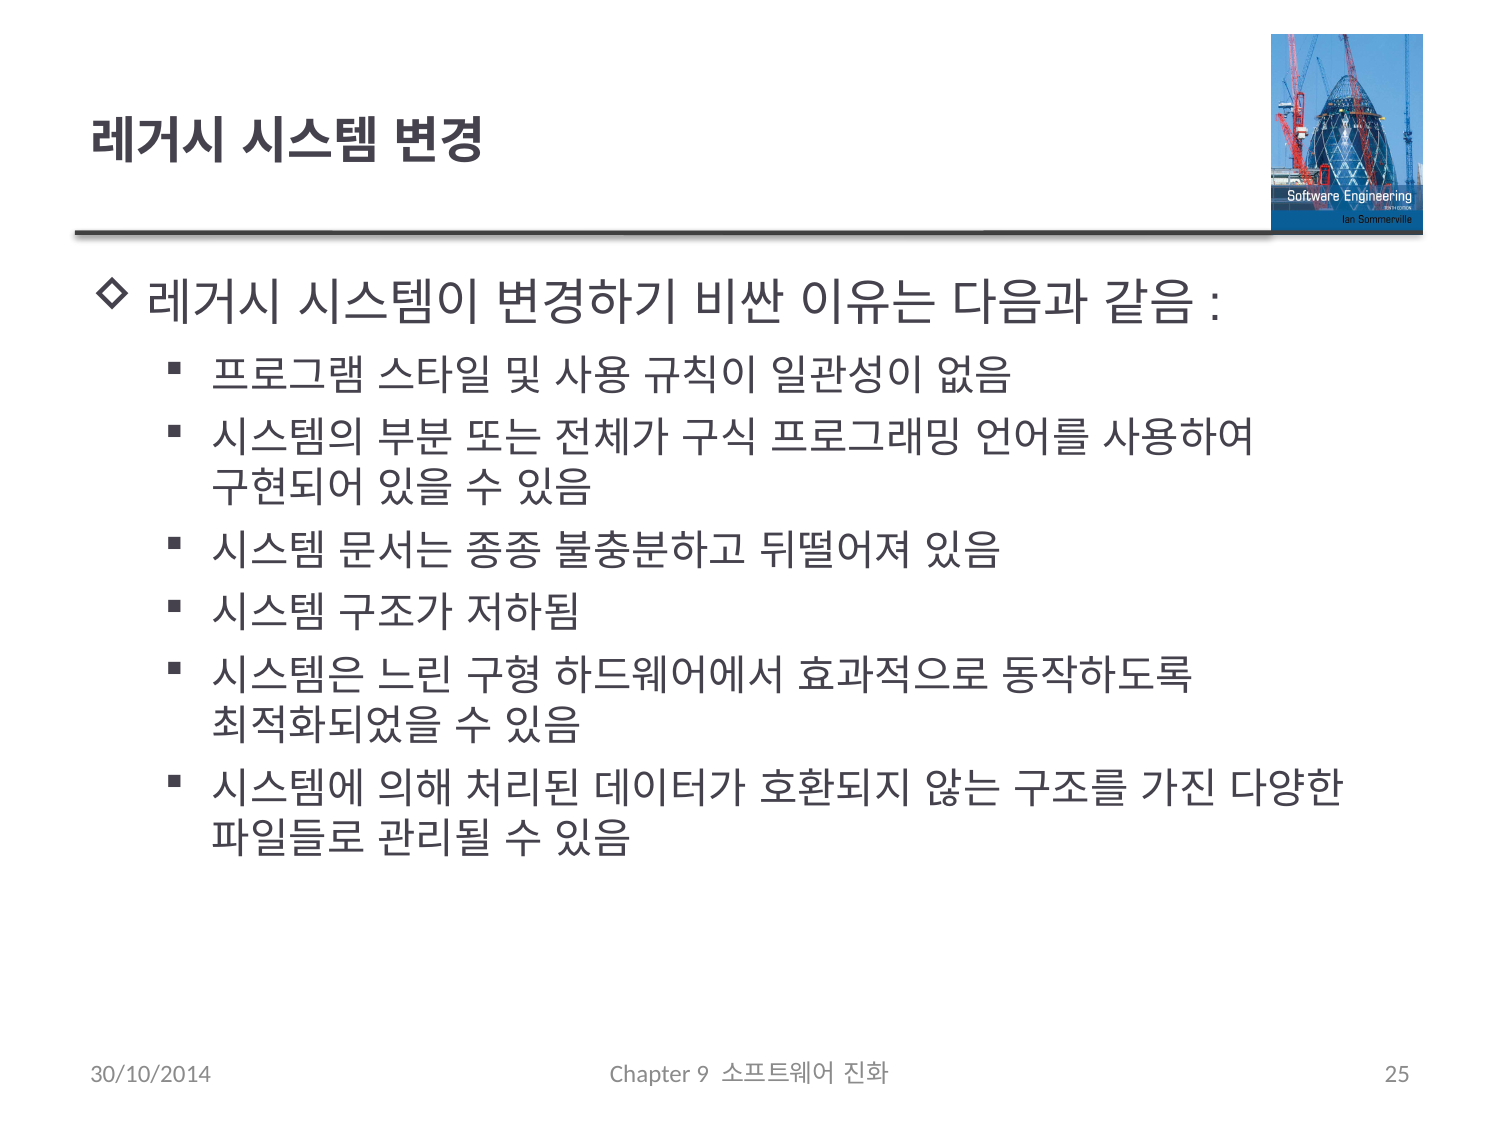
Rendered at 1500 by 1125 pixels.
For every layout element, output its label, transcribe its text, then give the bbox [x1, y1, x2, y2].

picture [1271, 34, 1423, 230]
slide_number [75, 1042, 425, 1103]
list 레거시 시스템이 변경하기 비싼 이유는 다음과 같음: 프로그램 스타일 및 사용 규칙이 일관성이 없음 시스템의 부분 또는 전체가 구식 프로그래밍 언어를 사용하여 구현되어 있을 수 있음 시스템 문서는 종종 불충분하고 뒤떨어져 있음 시스템 구조가 저하됨 시스템은 느린 구형 하드웨어에서 효과적으로 동작하도록 최적화되었을 수 있음 시스템에 의해 처리된 데이터가 호환되지 않는 구조를 가진 다양한 파일들로 관리될 수 있음 [75, 262, 1425, 1005]
footer Chapter 9 소프트웨어 진화 [512, 1042, 988, 1103]
slide_number 25 [1074, 1042, 1425, 1103]
title 레거시 시스템 변경 [74, 44, 1272, 233]
